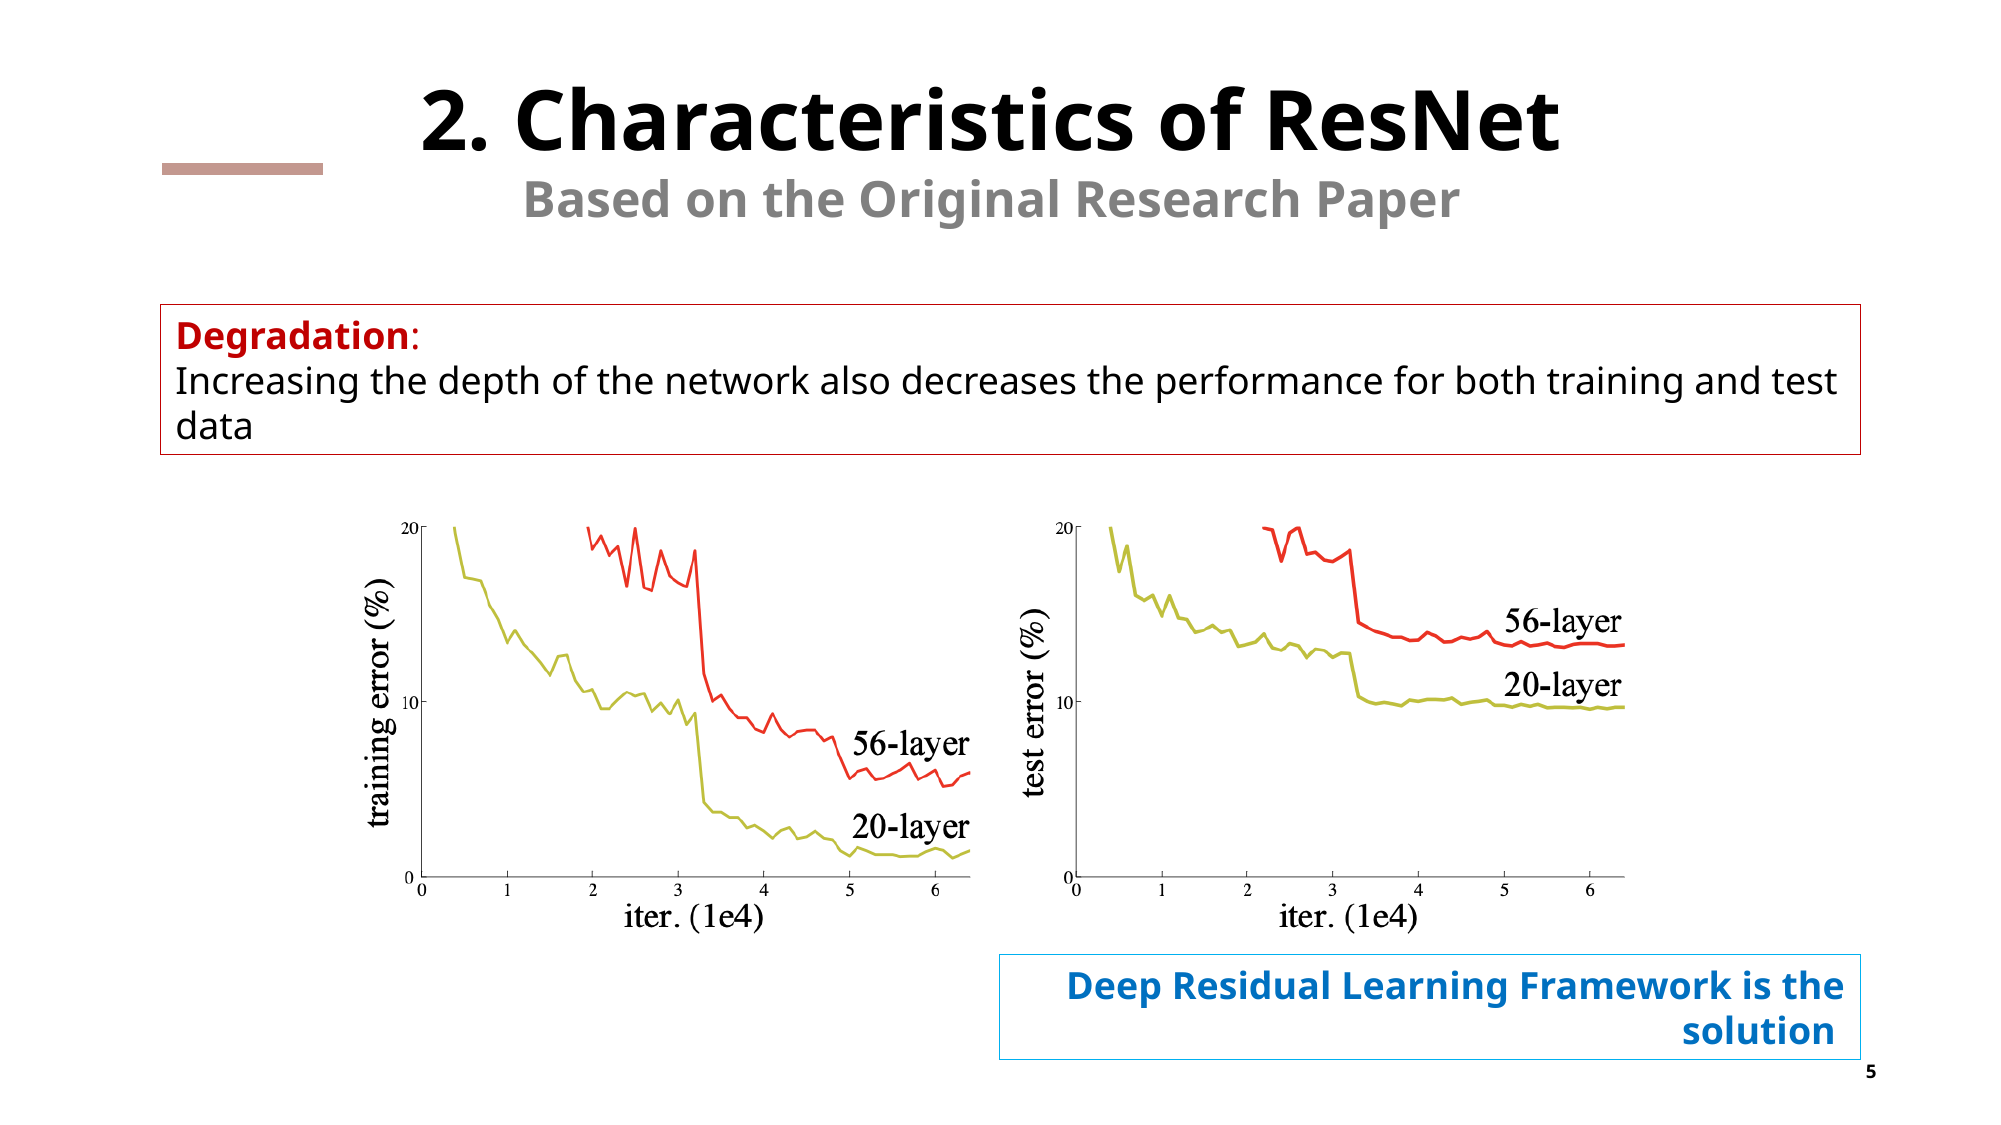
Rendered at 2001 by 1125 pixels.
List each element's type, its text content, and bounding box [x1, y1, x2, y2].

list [324, 439, 1676, 947]
slide_number 5 [1772, 1042, 1892, 1103]
text_box Deep Residual Learning Framework is the solution [999, 954, 1861, 1060]
text_box Degradation: Increasing the depth of the network also decreases the performance for both training and test data [160, 304, 1861, 455]
title 2. Characteristics of ResNet Based on the Original Research Paper [141, 59, 1842, 276]
